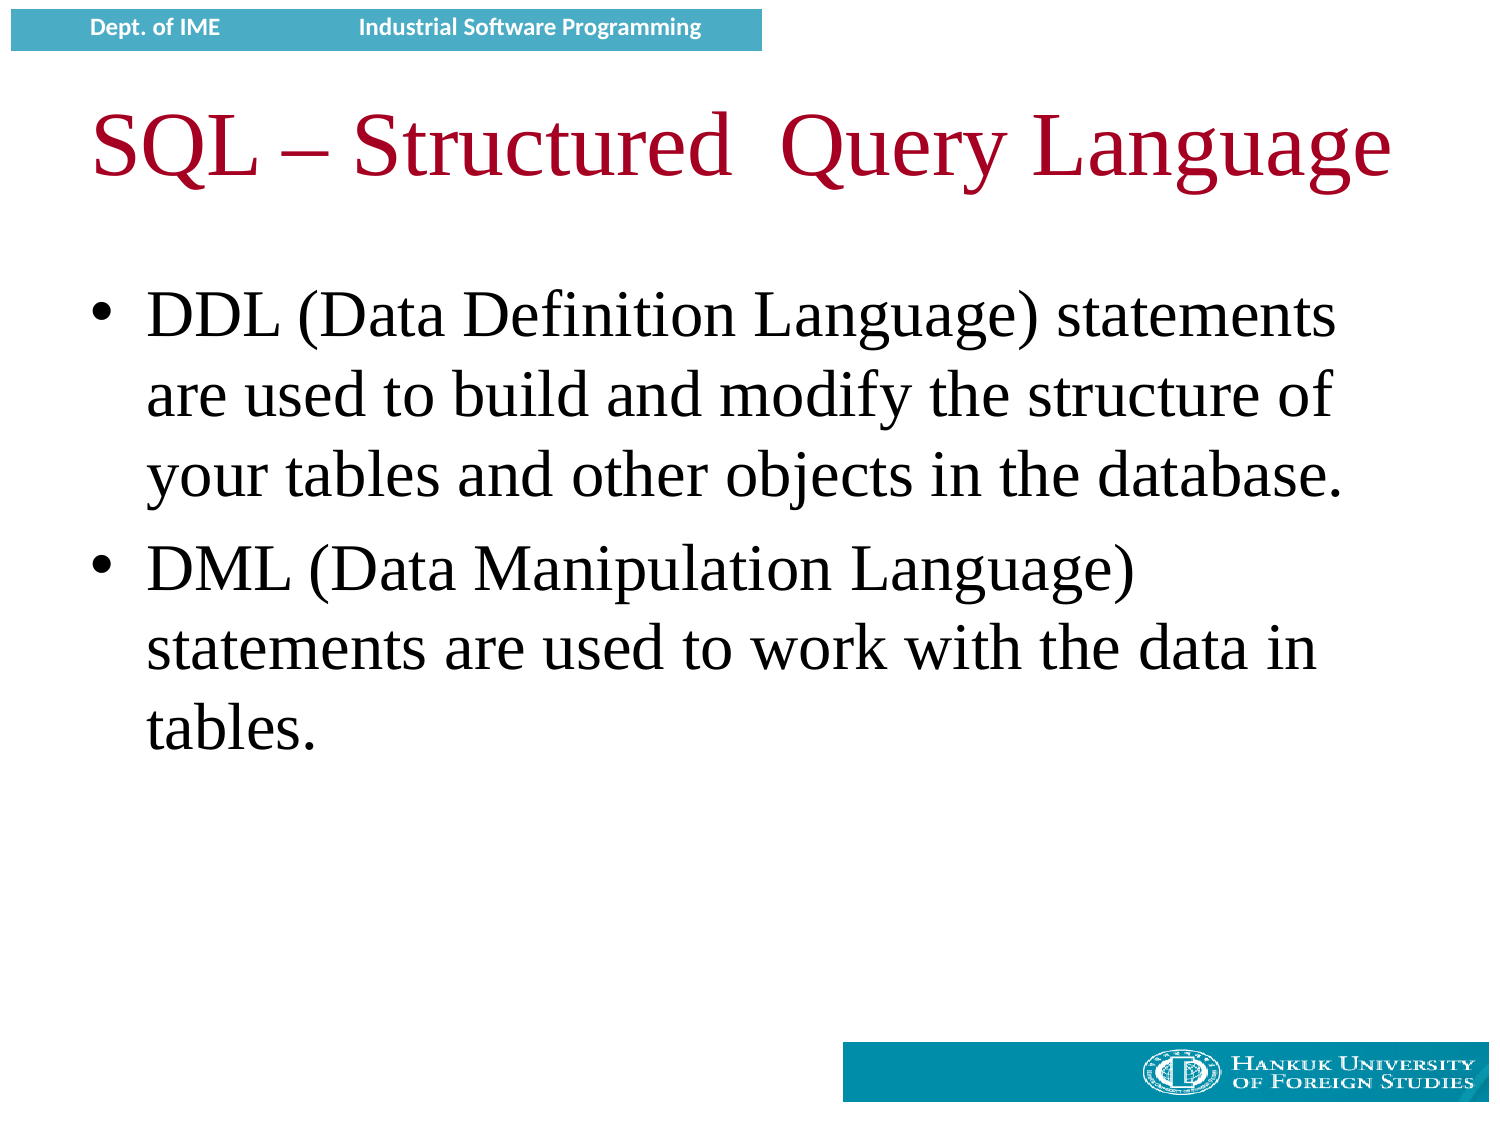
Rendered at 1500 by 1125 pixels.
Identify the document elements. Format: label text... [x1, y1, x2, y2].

list DDL (Data Definition Language) statements are used to build and modify the structure of your tables and other objects in the database. DML (Data Manipulation Language) statements are used to work with the data in tables. [75, 262, 1425, 1005]
title SQL – Structured Query Language [75, 45, 1425, 233]
picture [843, 1042, 1489, 1102]
